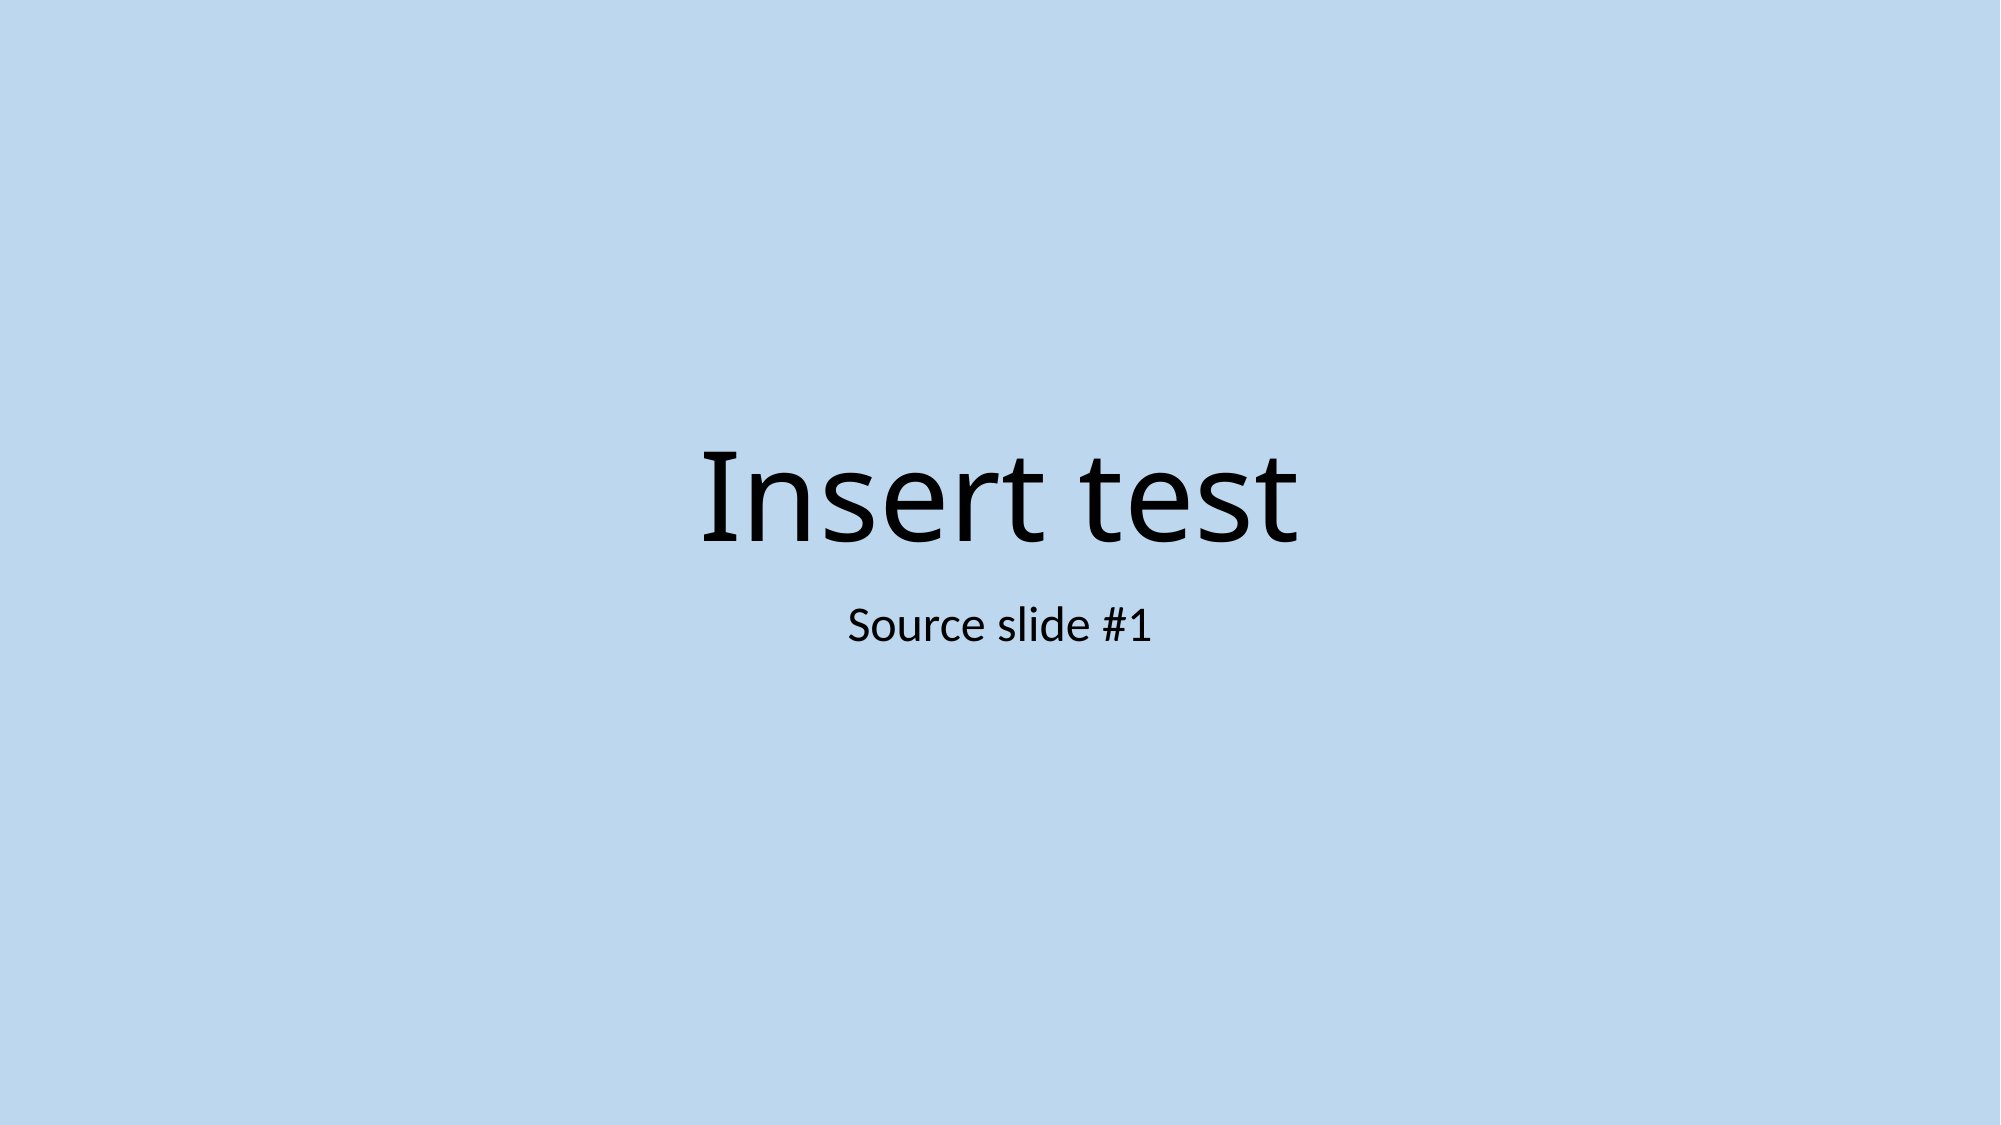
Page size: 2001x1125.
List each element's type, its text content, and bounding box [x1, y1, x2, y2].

title Insert test [249, 184, 1750, 576]
subtitle Source slide #1 [249, 590, 1750, 863]
